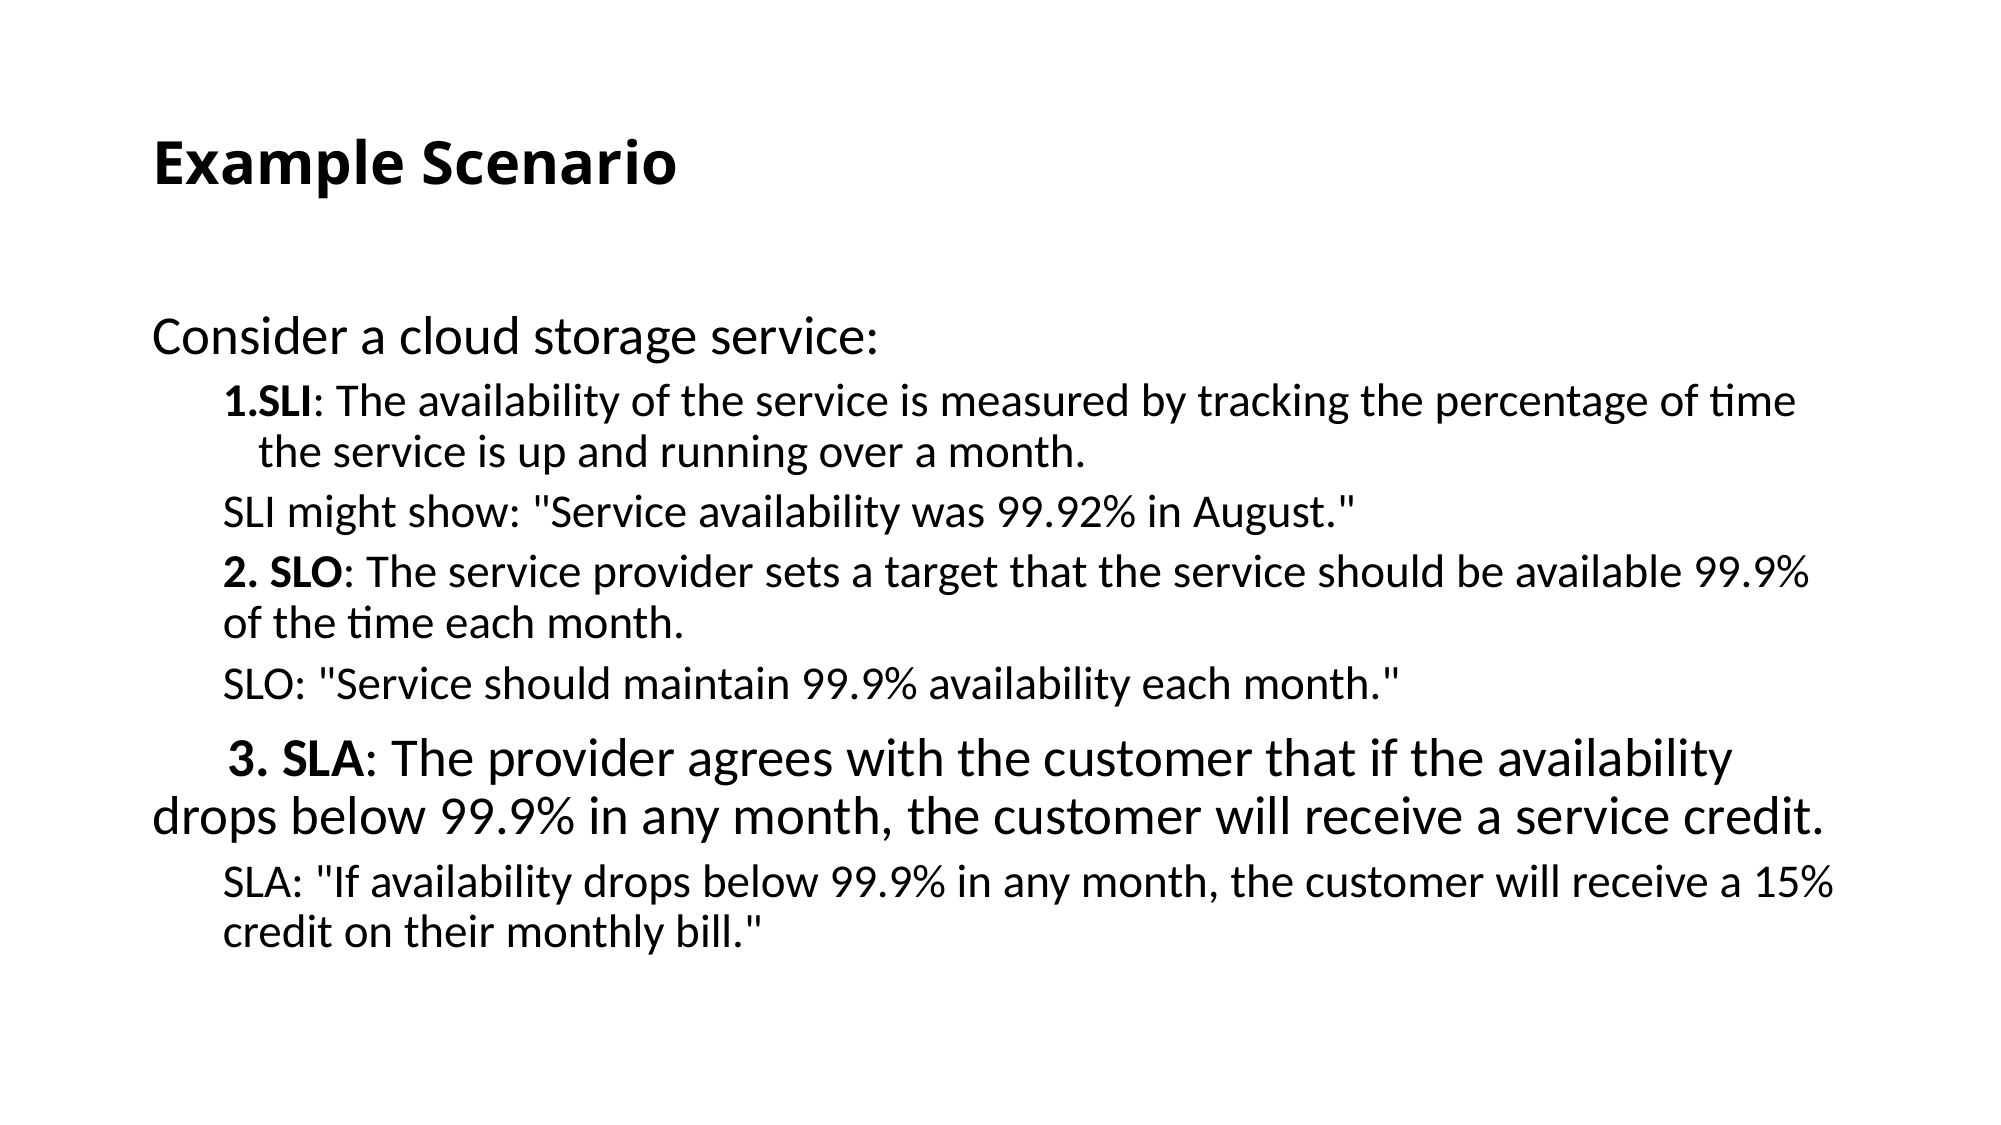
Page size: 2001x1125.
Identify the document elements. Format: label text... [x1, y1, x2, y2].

list Consider a cloud storage service: SLI: The availability of the service is measured by tracking the percentage of time the service is up and running over a month. SLI might show: "Service availability was 99.92% in August." 2. SLO: The service provider sets a target that the service should be available 99.9% of the time each month. SLO: "Service should maintain 99.9% availability each month." 3. SLA: The provider agrees with the customer that if the availability drops below 99.9% in any month, the customer will receive a service credit. SLA: "If availability drops below 99.9% in any month, the customer will receive a 15% credit on their monthly bill." [137, 299, 1863, 1014]
title Example Scenario [137, 59, 1863, 278]
